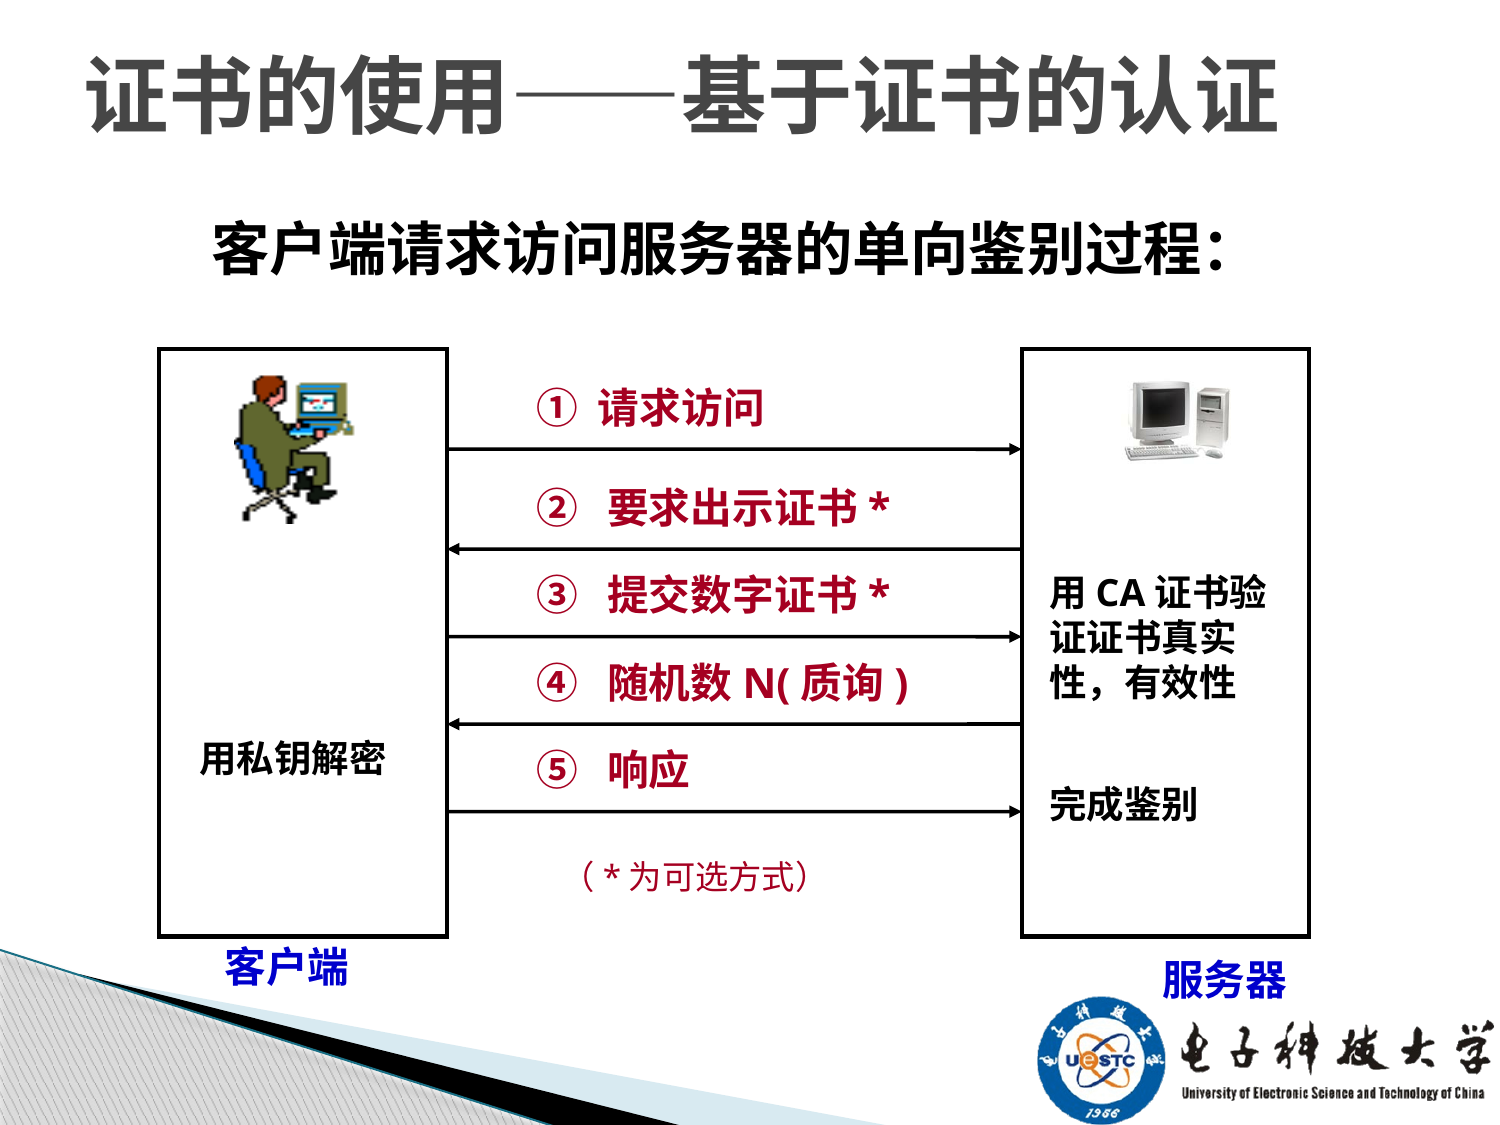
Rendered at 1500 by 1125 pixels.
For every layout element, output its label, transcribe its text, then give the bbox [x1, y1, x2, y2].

picture [1037, 995, 1495, 1125]
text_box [159, 204, 1319, 1012]
title 证书的使用——基于证书的认证 [68, 0, 1419, 188]
